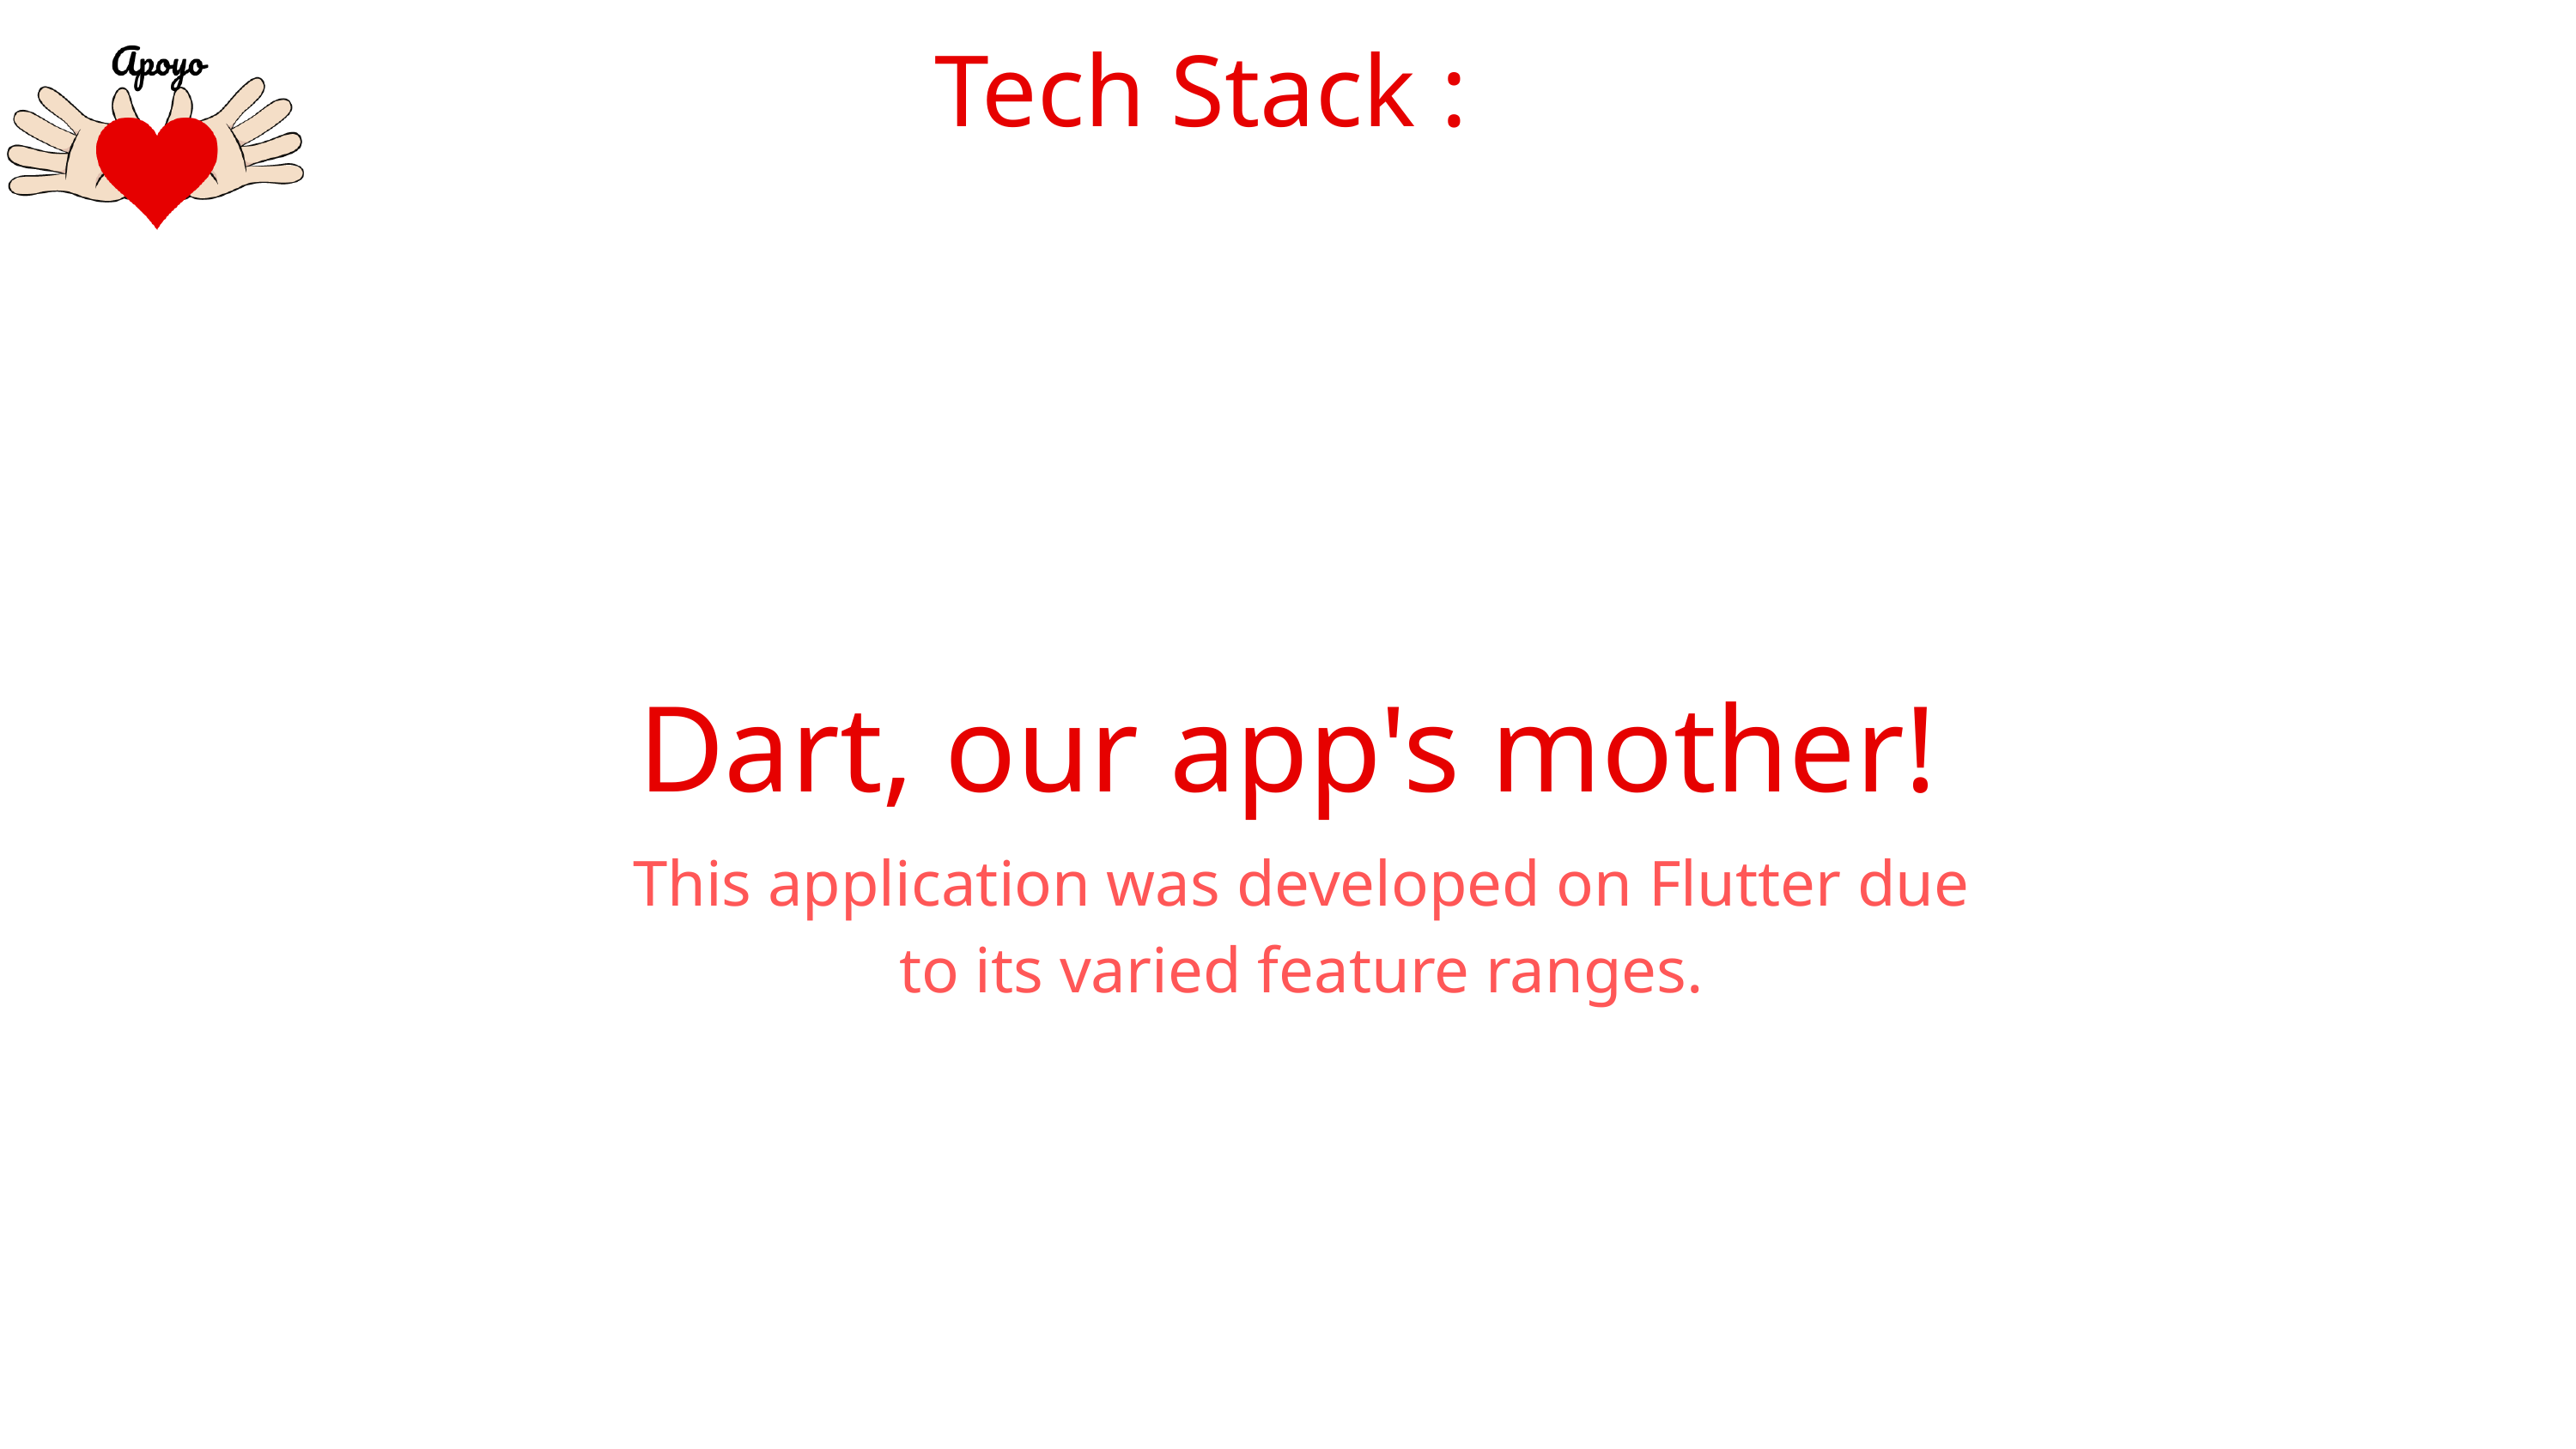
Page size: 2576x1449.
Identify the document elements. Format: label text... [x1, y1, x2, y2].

text_box Dart, our app's mother! [623, 649, 1953, 831]
text_box This application was developed on Flutter due to its varied feature ranges. [623, 831, 1981, 1006]
text_box Tech Stack : [447, 8, 1954, 146]
picture [0, 0, 329, 310]
